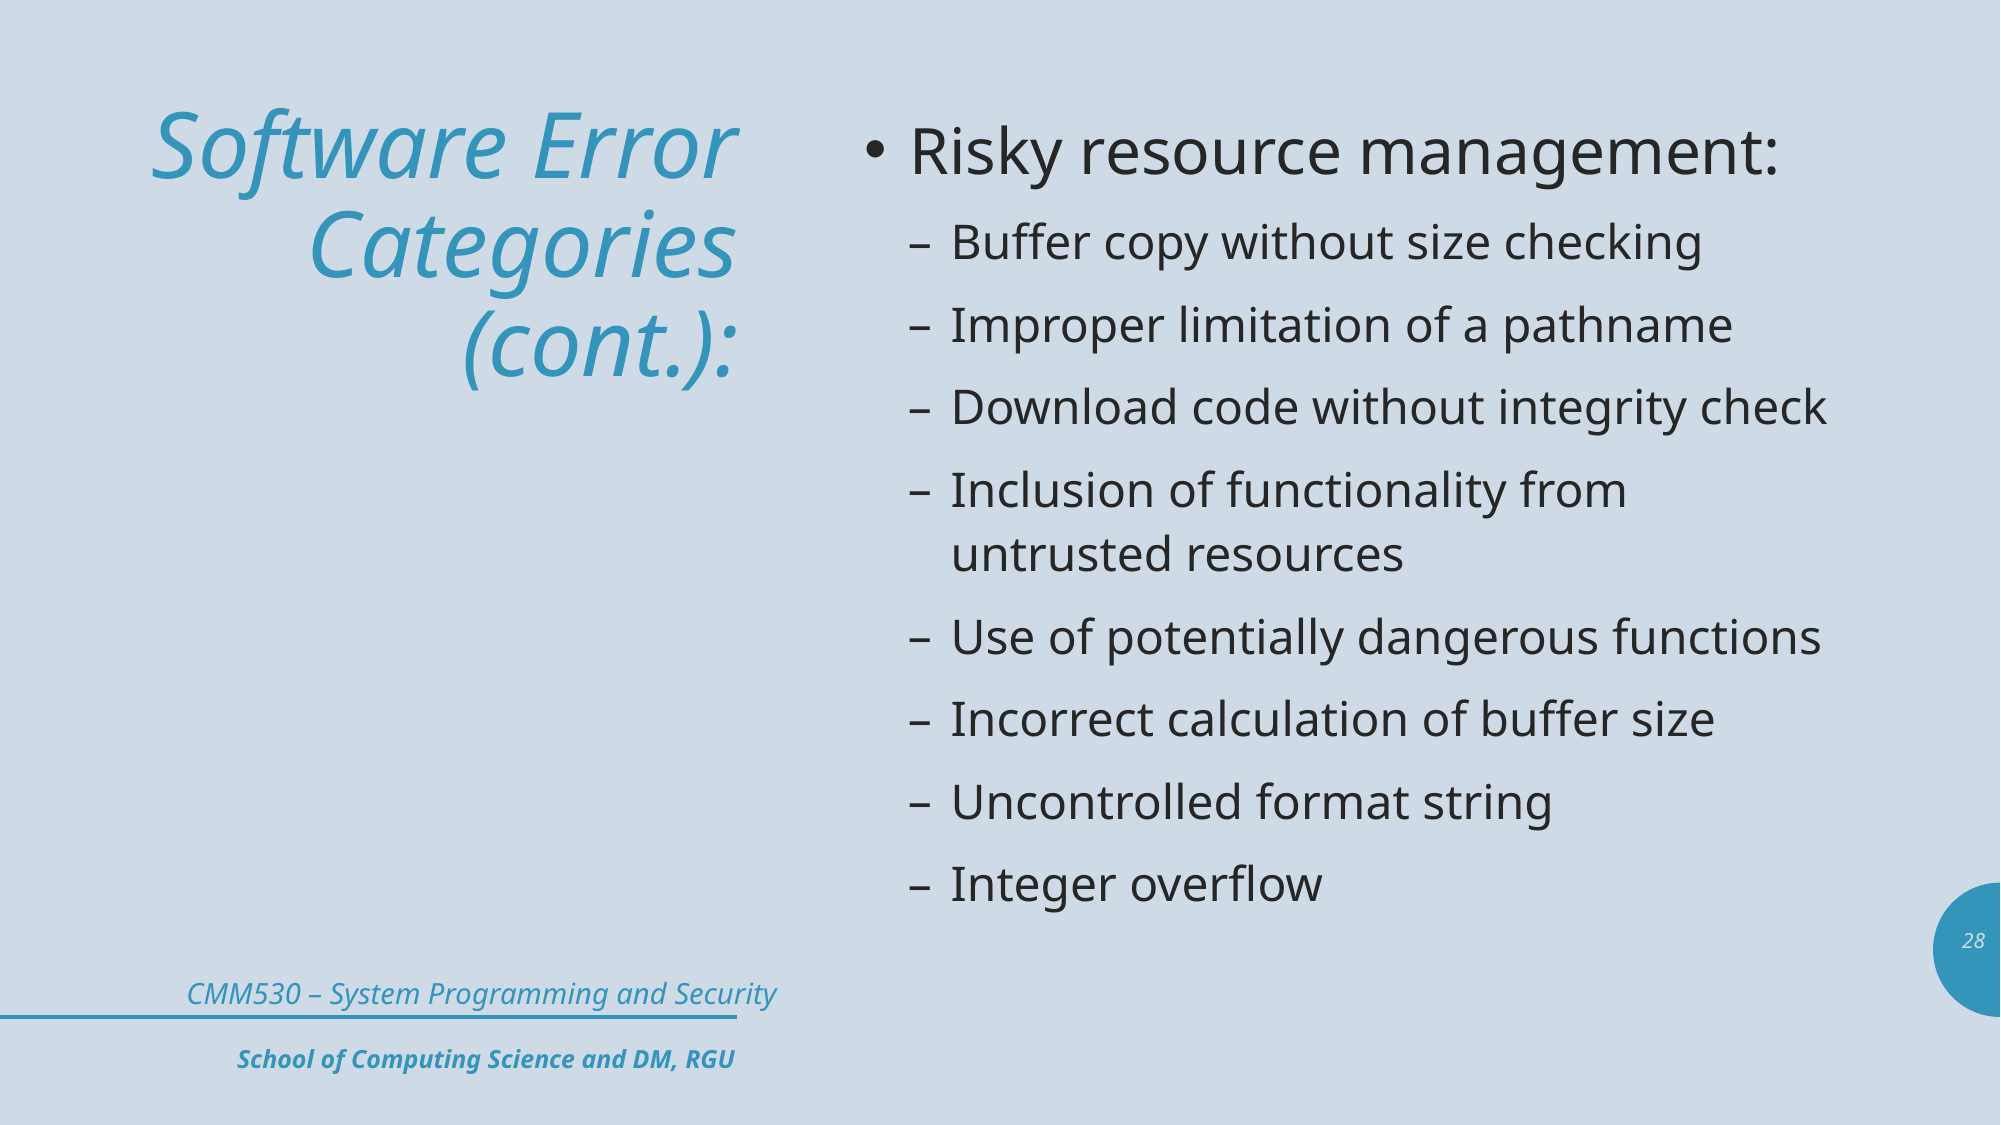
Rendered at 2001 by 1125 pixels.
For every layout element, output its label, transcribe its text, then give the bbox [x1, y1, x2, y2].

slide_number 28 [1933, 904, 2000, 980]
list Risky resource management: Buffer copy without size checking Improper limitation of a pathname Download code without integrity check Inclusion of functionality from untrusted resources Use of potentially dangerous functions Incorrect calculation of buffer size Uncontrolled format string Integer overflow [849, 93, 1875, 1022]
title Software Error Categories (cont.): [125, 91, 754, 905]
